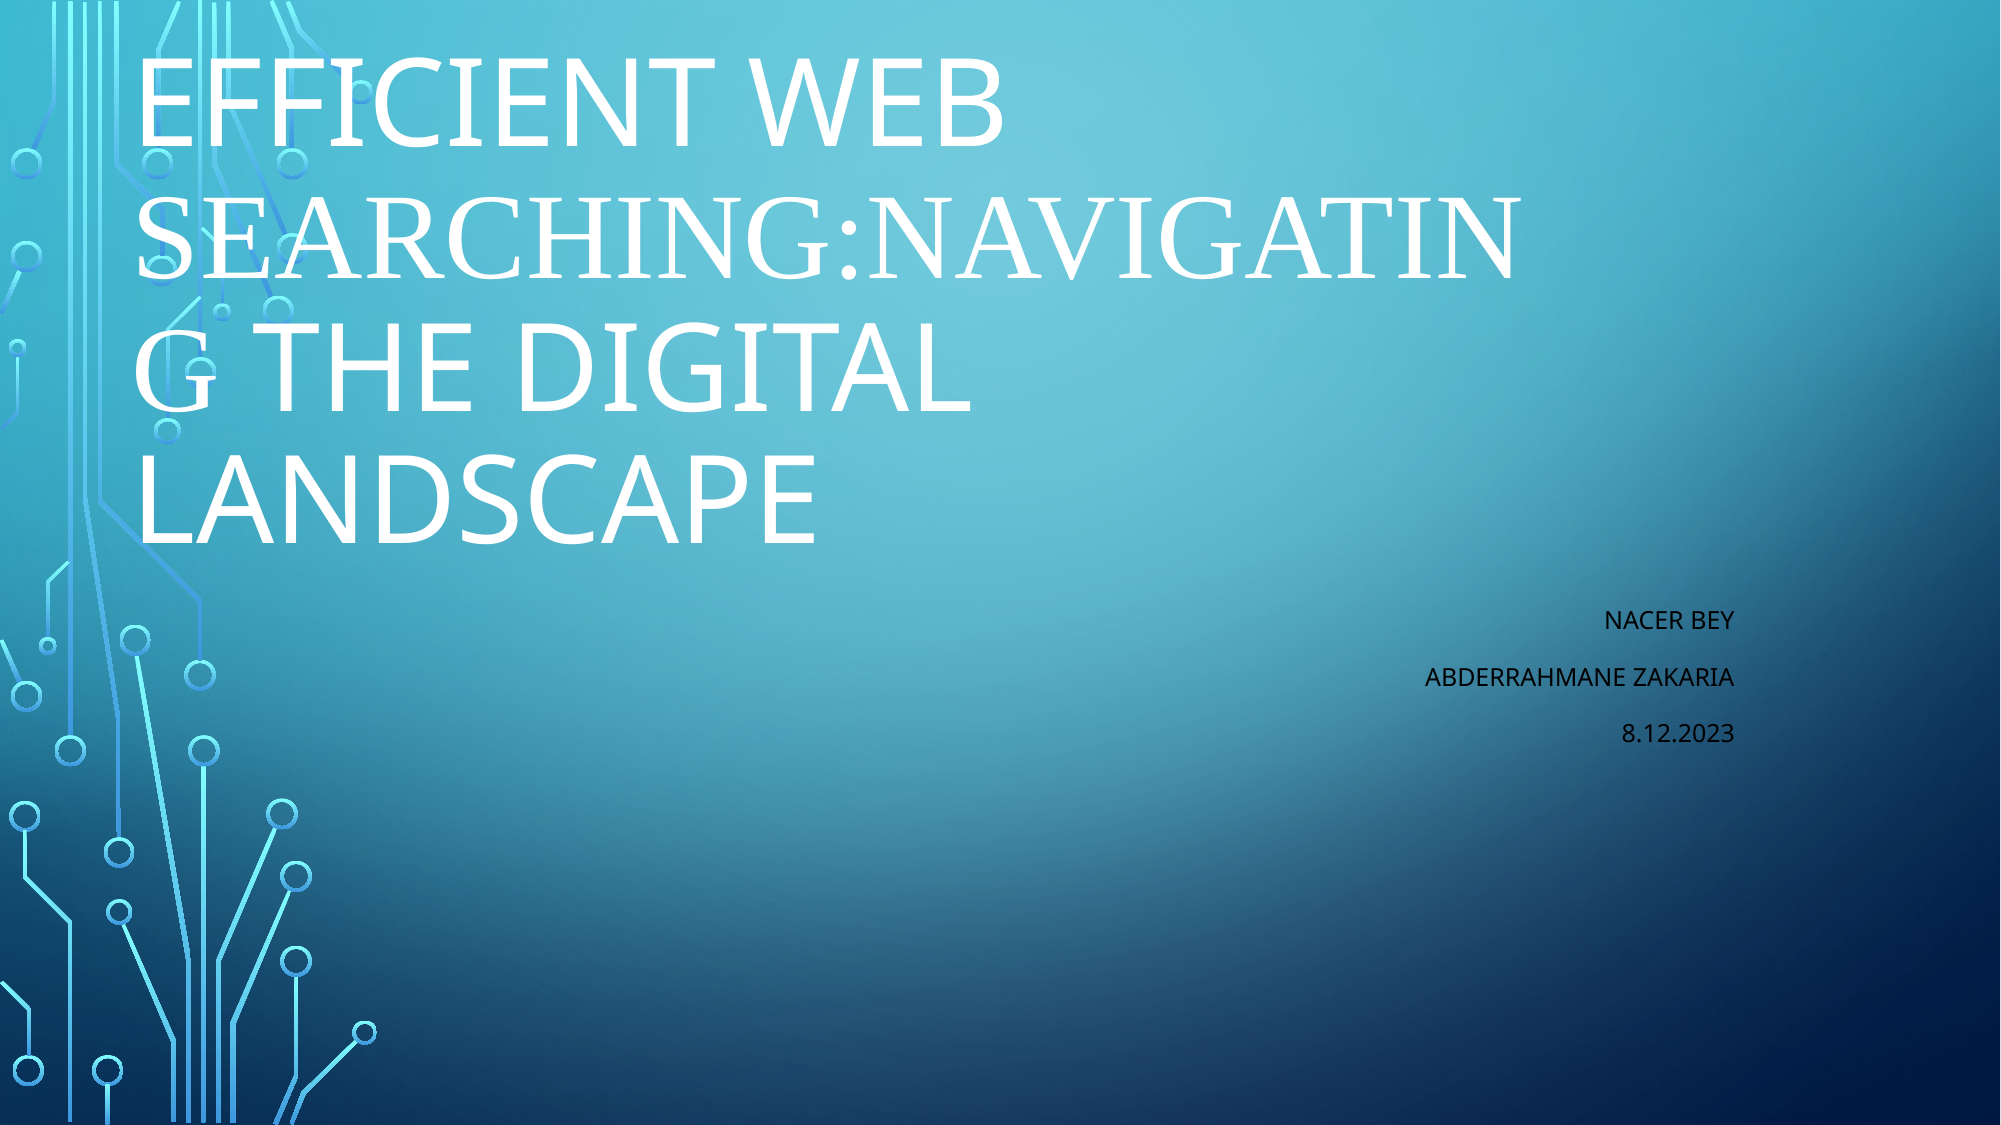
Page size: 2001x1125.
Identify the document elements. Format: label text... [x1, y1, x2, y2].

title Efficient Web Searching:Navigating the Digital Landscape [116, 31, 1565, 578]
subtitle Nacer bey abderrahmane zakaria 8.12.2023 [307, 590, 1750, 863]
